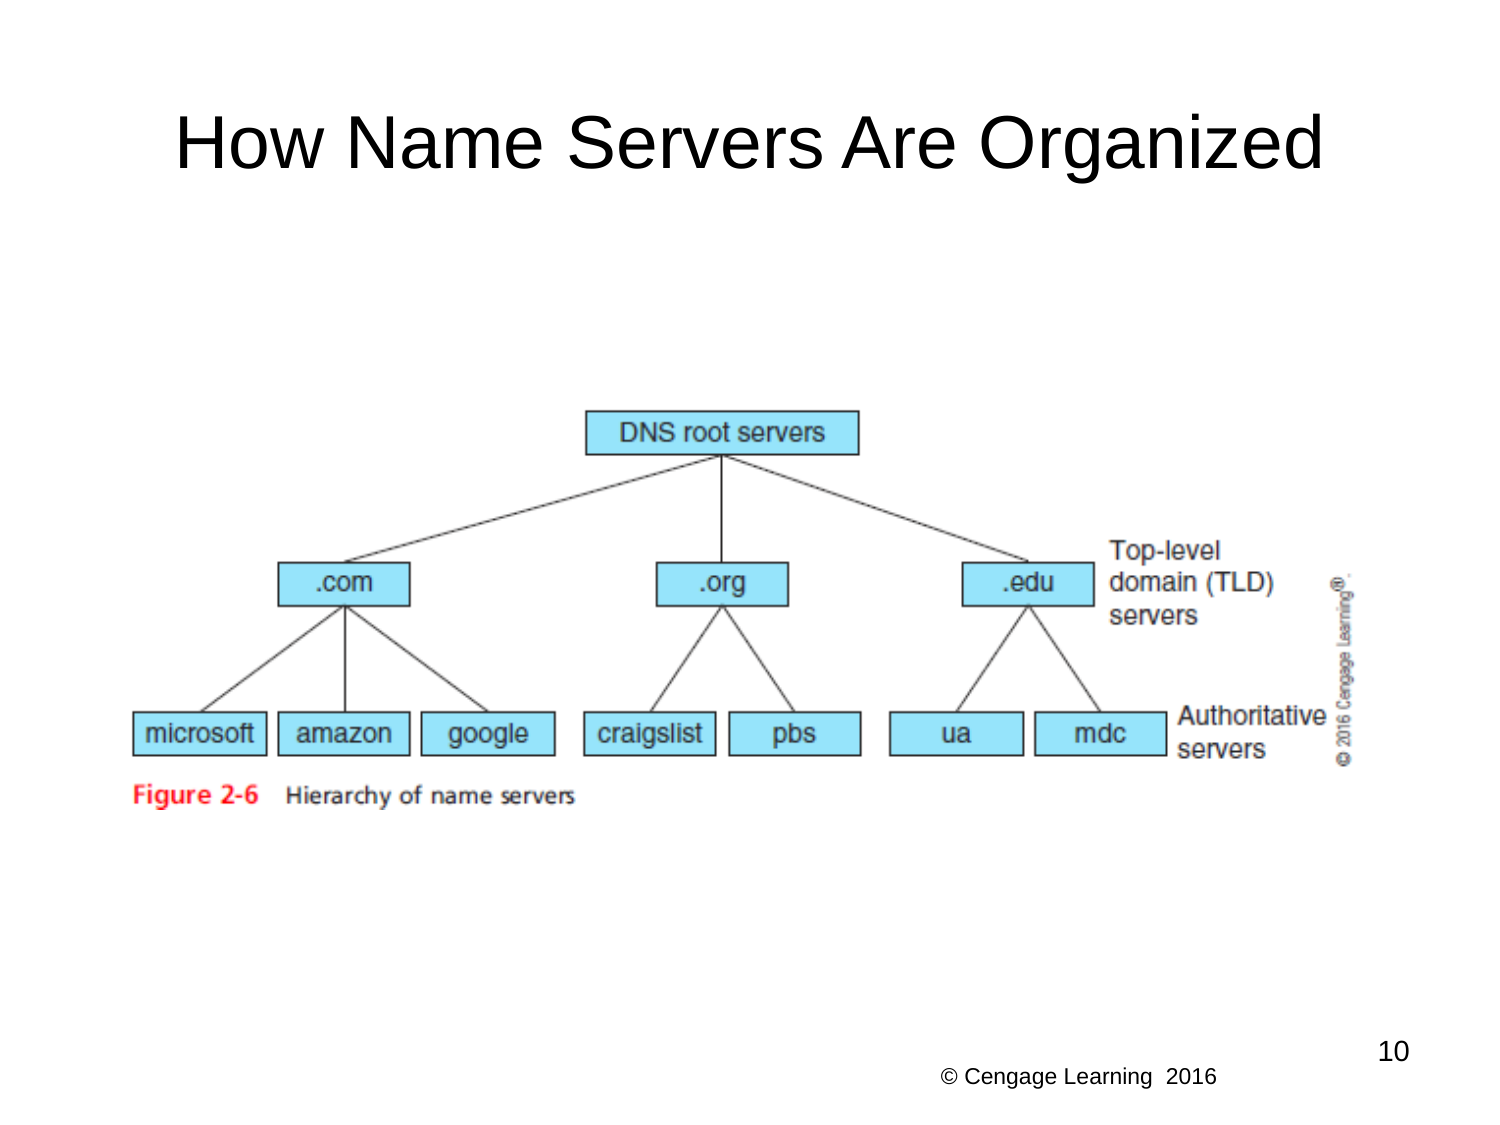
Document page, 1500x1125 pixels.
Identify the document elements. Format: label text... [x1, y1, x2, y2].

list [124, 399, 1364, 810]
slide_number 10 [1312, 1024, 1426, 1103]
title How Name Servers Are Organized [75, 45, 1425, 233]
